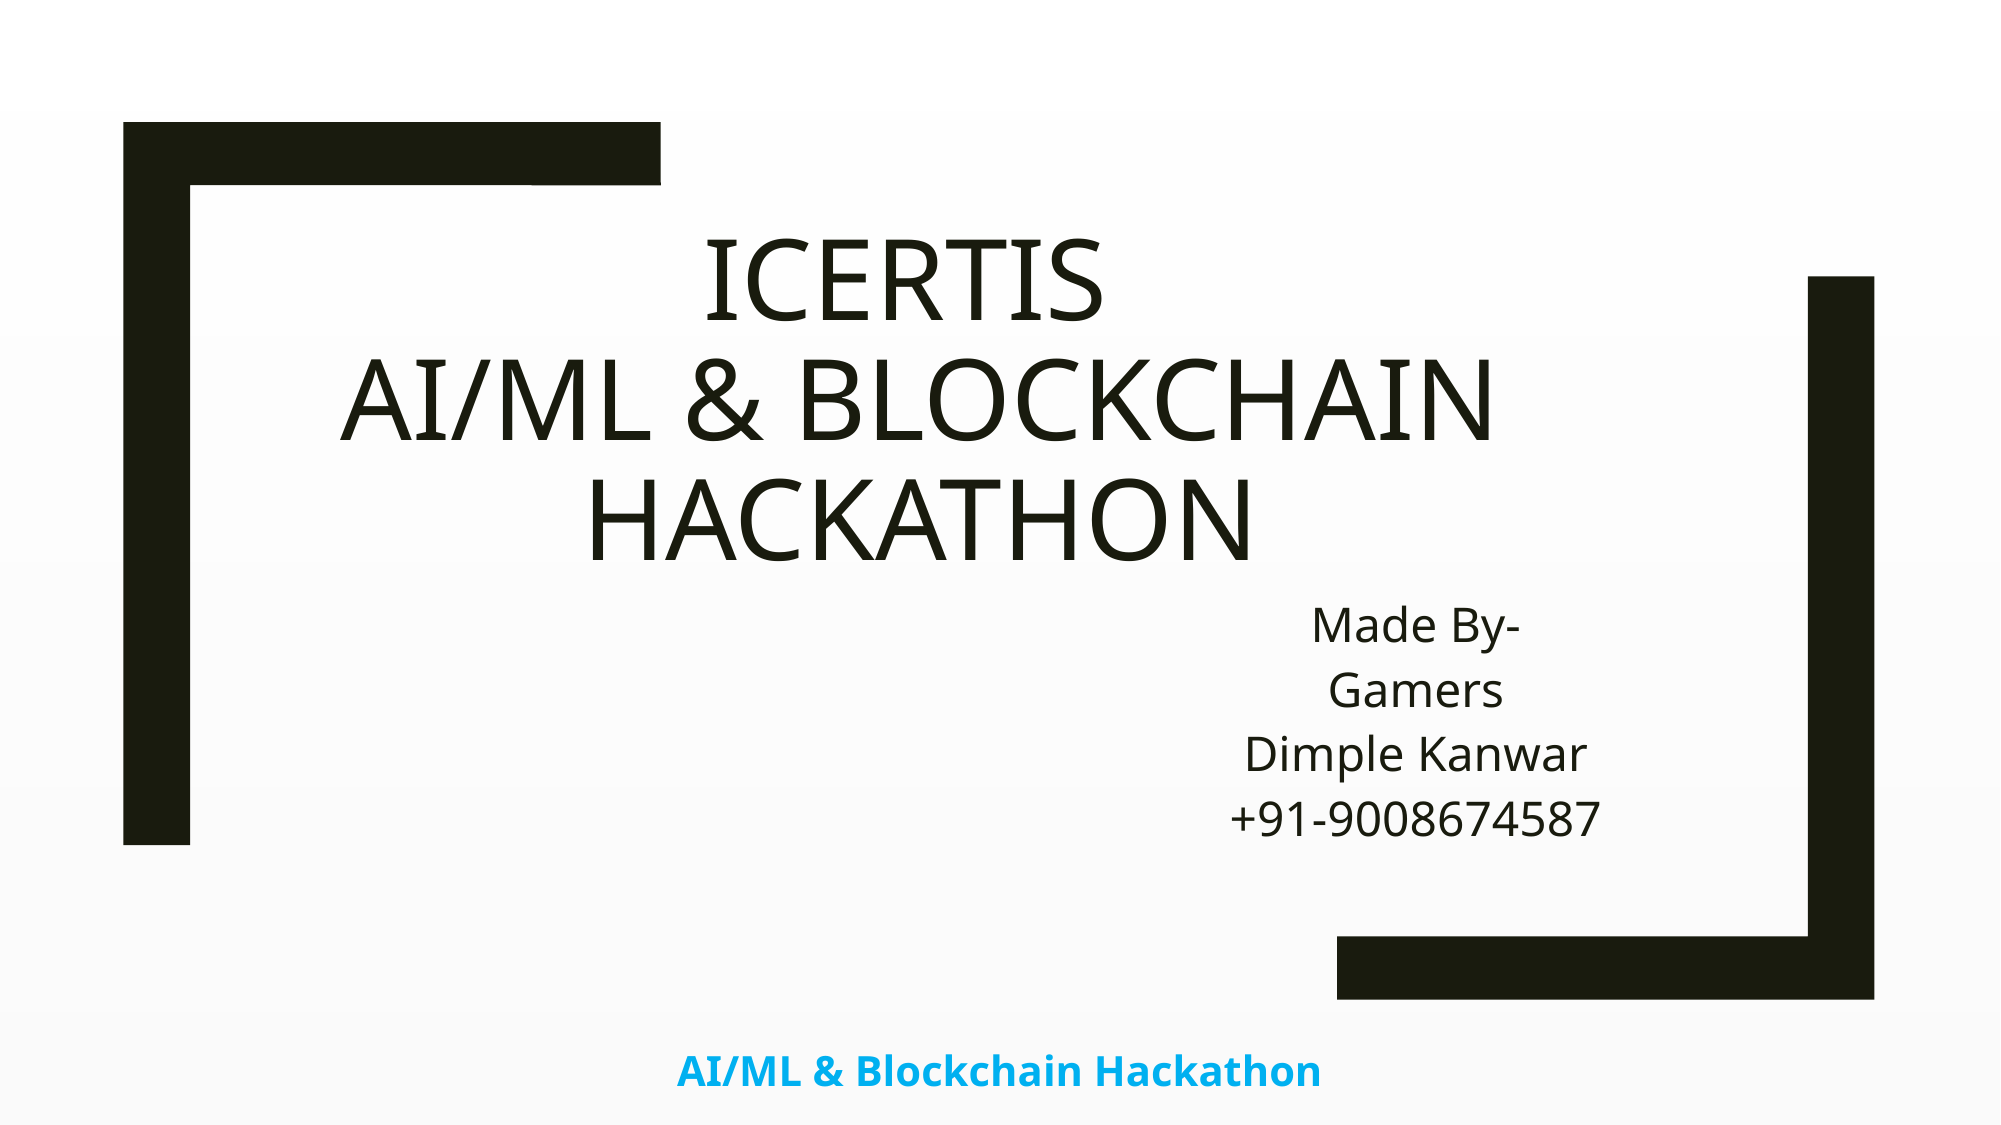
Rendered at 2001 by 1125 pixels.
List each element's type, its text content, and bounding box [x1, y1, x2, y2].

subtitle Made By- Gamers Dimple Kanwar +91-9008674587 [999, 580, 1833, 903]
title Icertis AI/ML & Blockchain Hackathon [129, 134, 1711, 674]
footer AI/ML & Blockchain Hackathon [423, 1015, 1576, 1125]
